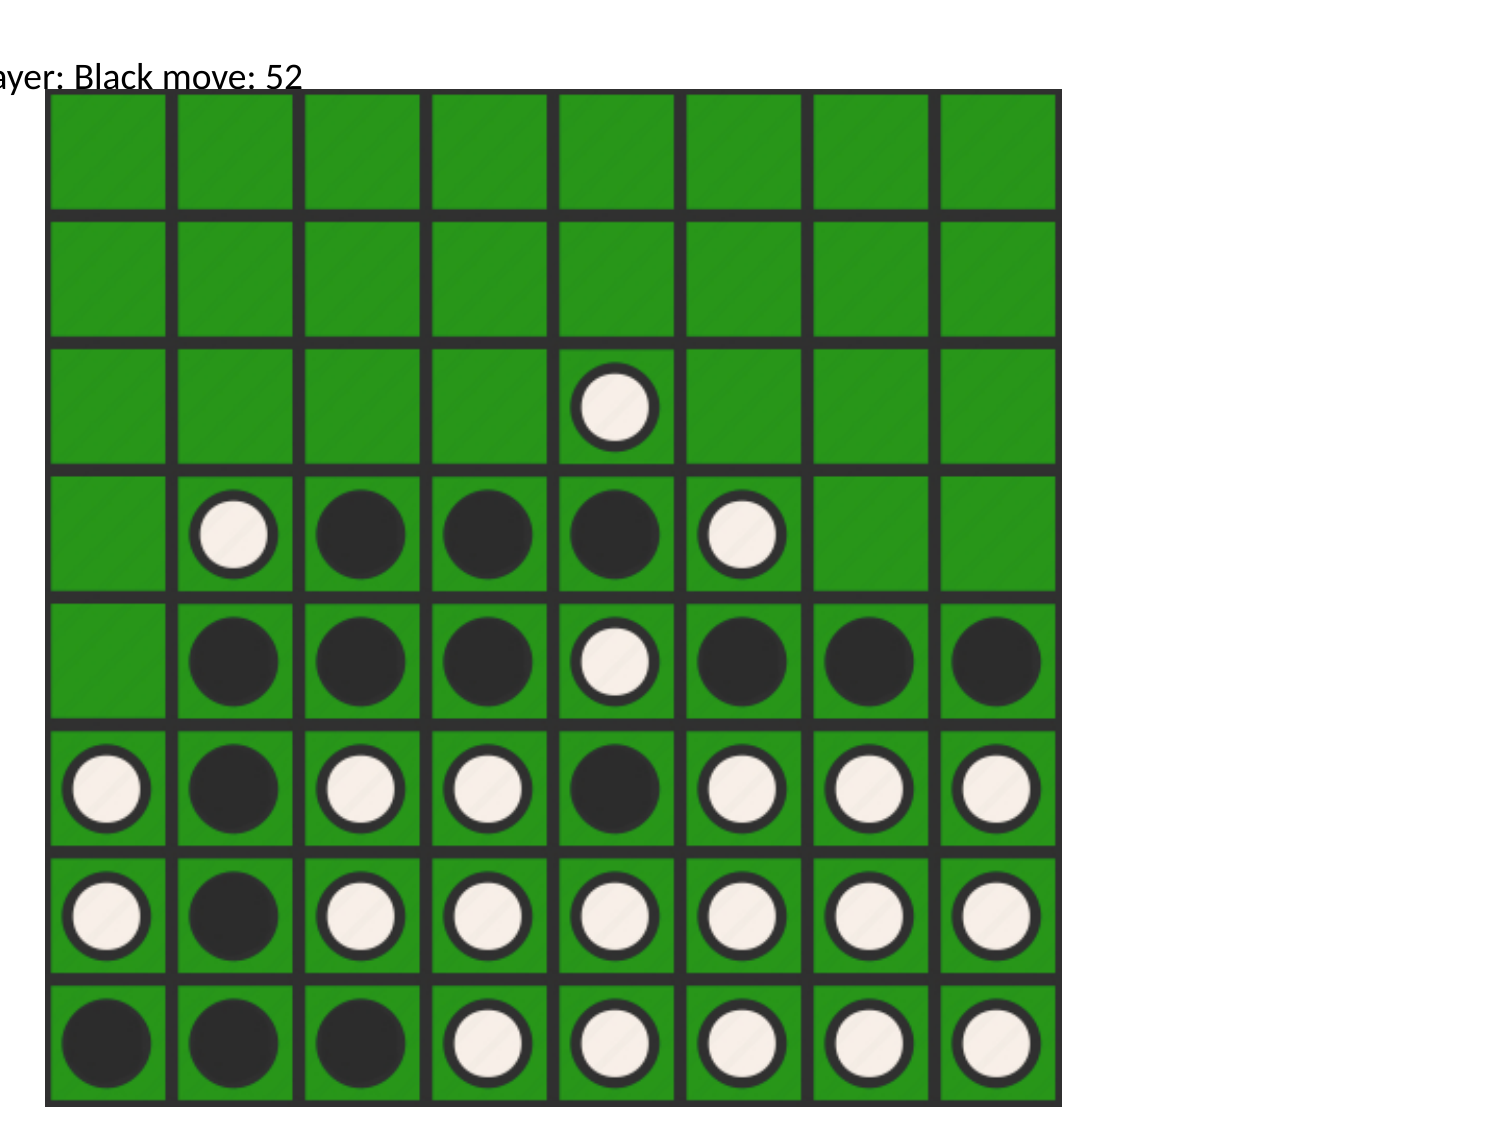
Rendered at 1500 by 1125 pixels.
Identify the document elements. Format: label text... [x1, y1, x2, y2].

text_box turn: 33 player: Black move: 52 [0, 44, 319, 105]
picture [44, 89, 1062, 1107]
